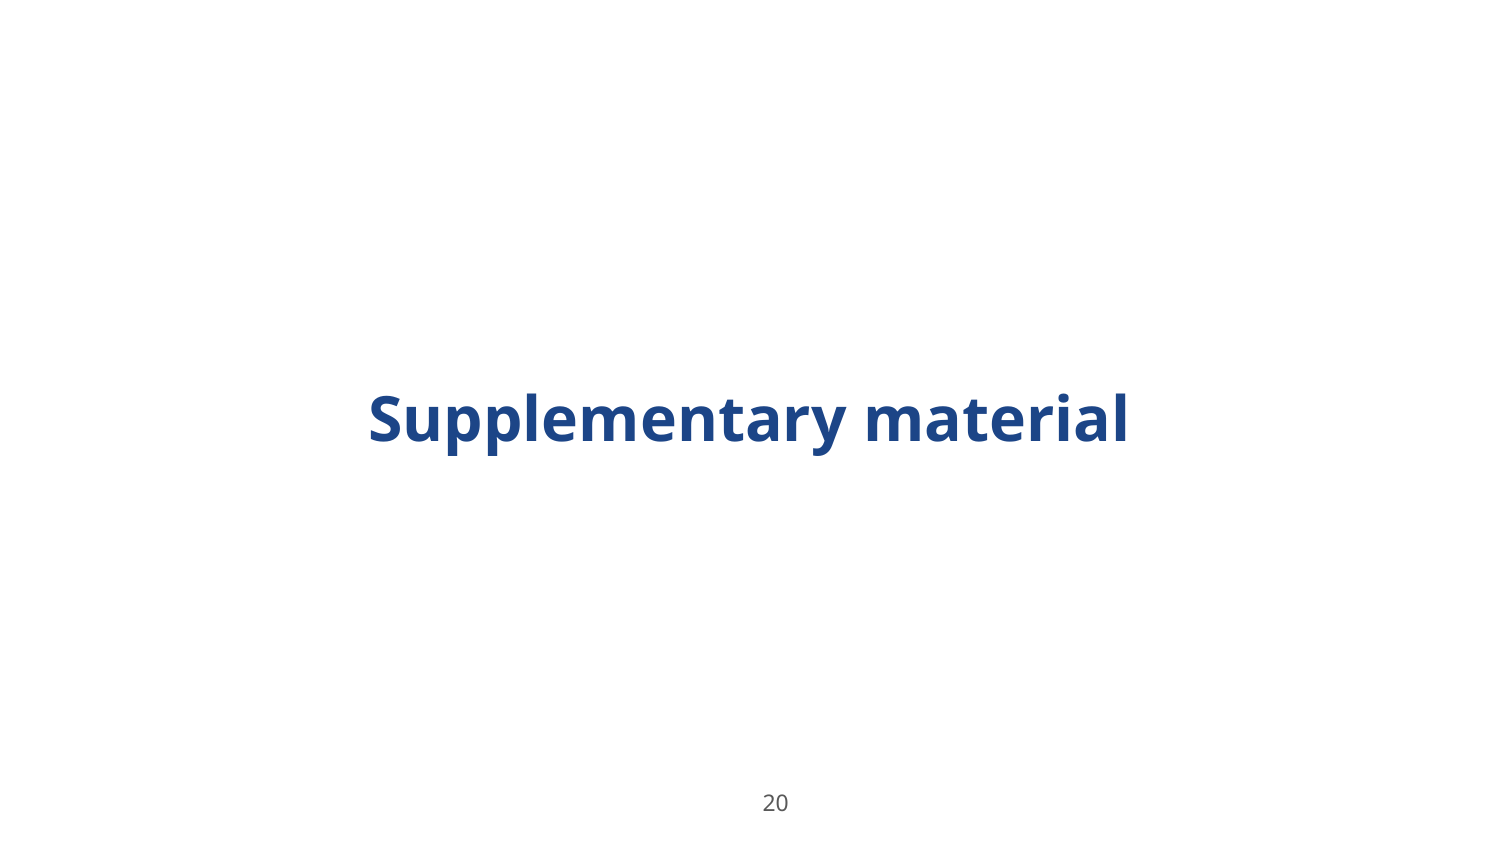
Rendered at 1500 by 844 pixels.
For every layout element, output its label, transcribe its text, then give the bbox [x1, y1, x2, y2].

slide_number ‹#› [714, 771, 805, 837]
list Supplementary material [51, 189, 1449, 750]
